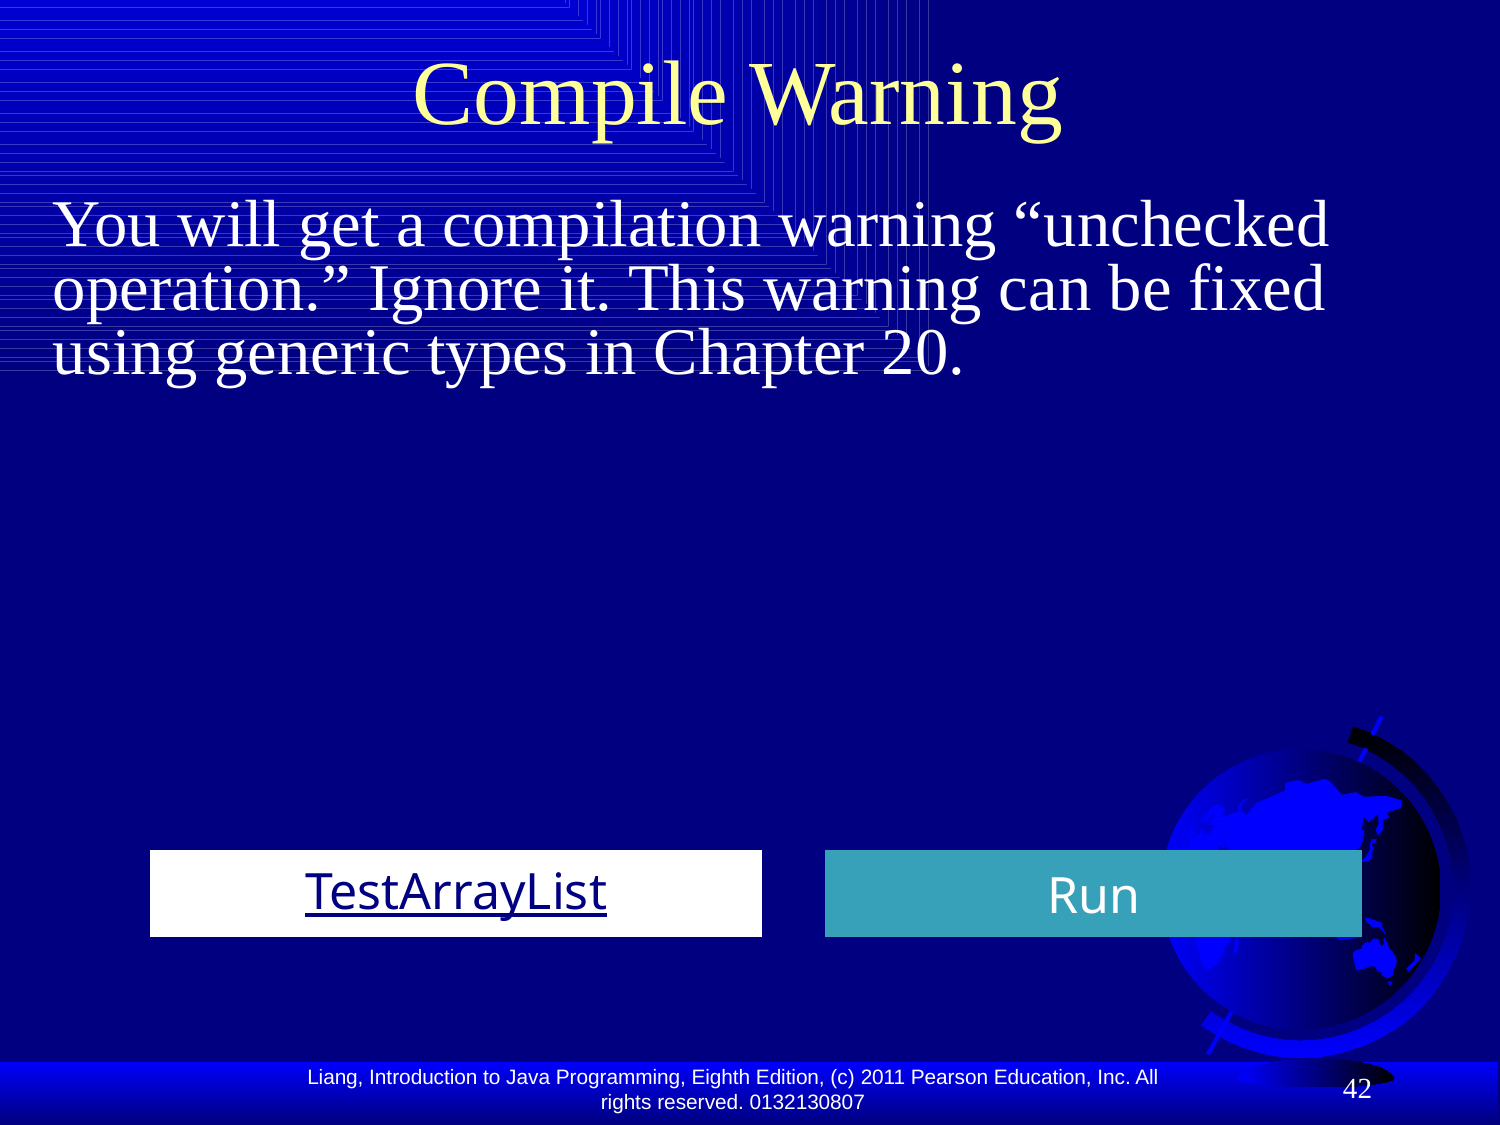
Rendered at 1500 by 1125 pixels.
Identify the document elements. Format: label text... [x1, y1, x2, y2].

list You will get a compilation warning “unchecked operation.” Ignore it. This warning can be fixed using generic types in Chapter 20. [37, 372, 1451, 451]
text_box Run [824, 849, 1363, 938]
slide_number 42 [1074, 1049, 1388, 1125]
text_box TestArrayList [149, 849, 763, 938]
list You will get a compilation warning “unchecked operation.” Ignore it. This warning can be fixed using generic types in Chapter 20. [37, 187, 1451, 371]
title Compile Warning [112, 24, 1388, 151]
